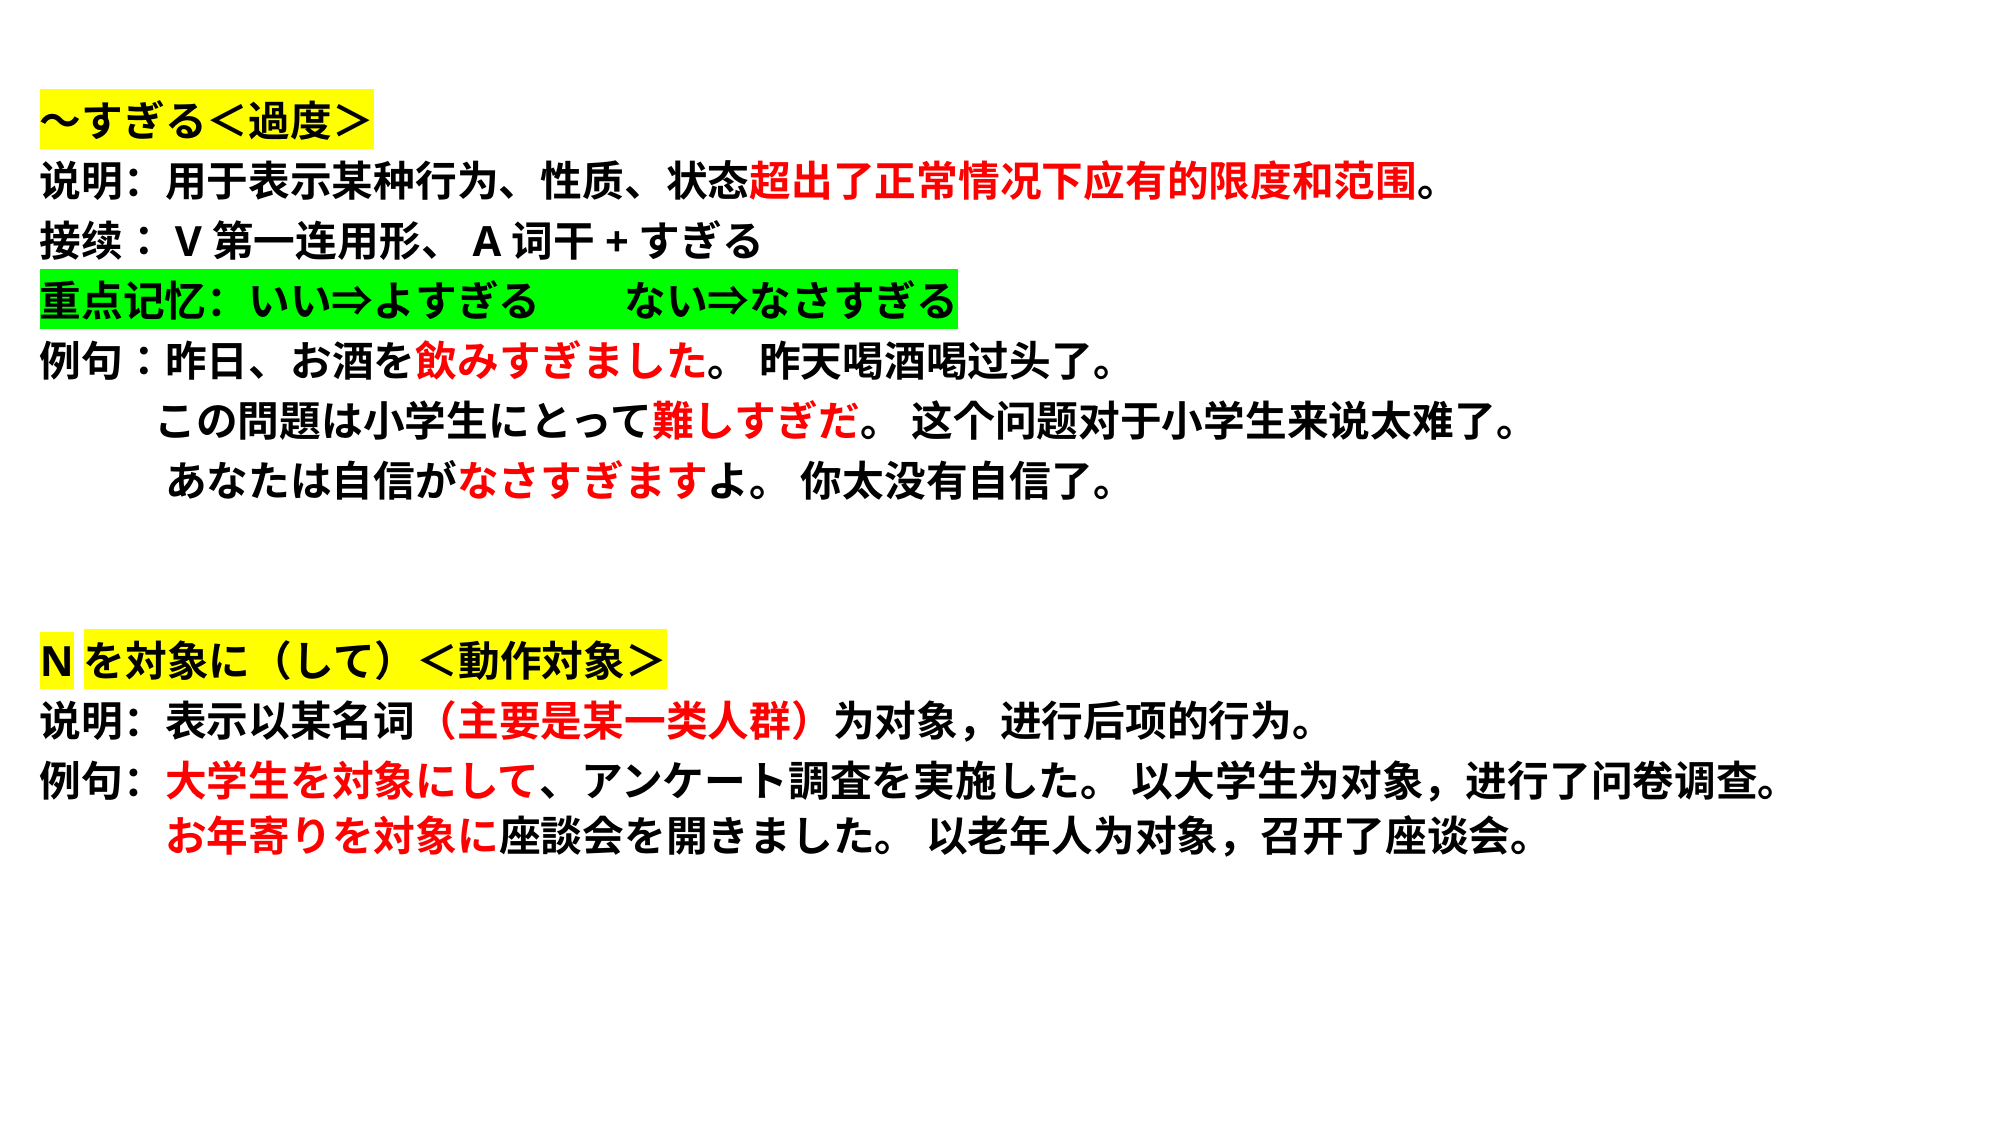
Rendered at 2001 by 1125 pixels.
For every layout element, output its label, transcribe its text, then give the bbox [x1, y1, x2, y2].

text_box ～すぎる＜過度＞ 说明：用于表示某种行为、性质、状态超出了正常情况下应有的限度和范围。 接续：V第一连用形、A词干+すぎる 重点记忆：いい⇒よすぎる ない⇒なさすぎる 例句：昨日、お酒を飲みすぎました。 昨天喝酒喝过头了。 この問題は小学生にとって難しすぎだ。 这个问题对于小学生来说太难了。 あなたは自信がなさすぎますよ。 你太没有自信了。 Nを対象に（して）＜動作対象＞ 说明：表示以某名词（主要是某一类人群）为对象，进行后项的行为。 例句：大学生を対象にして、アンケート調査を実施した。 以大学生为对象，进行了问卷调查。 お年寄りを対象に座談会を開きました。 以老年人为对象，召开了座谈会。 [25, 27, 1983, 993]
